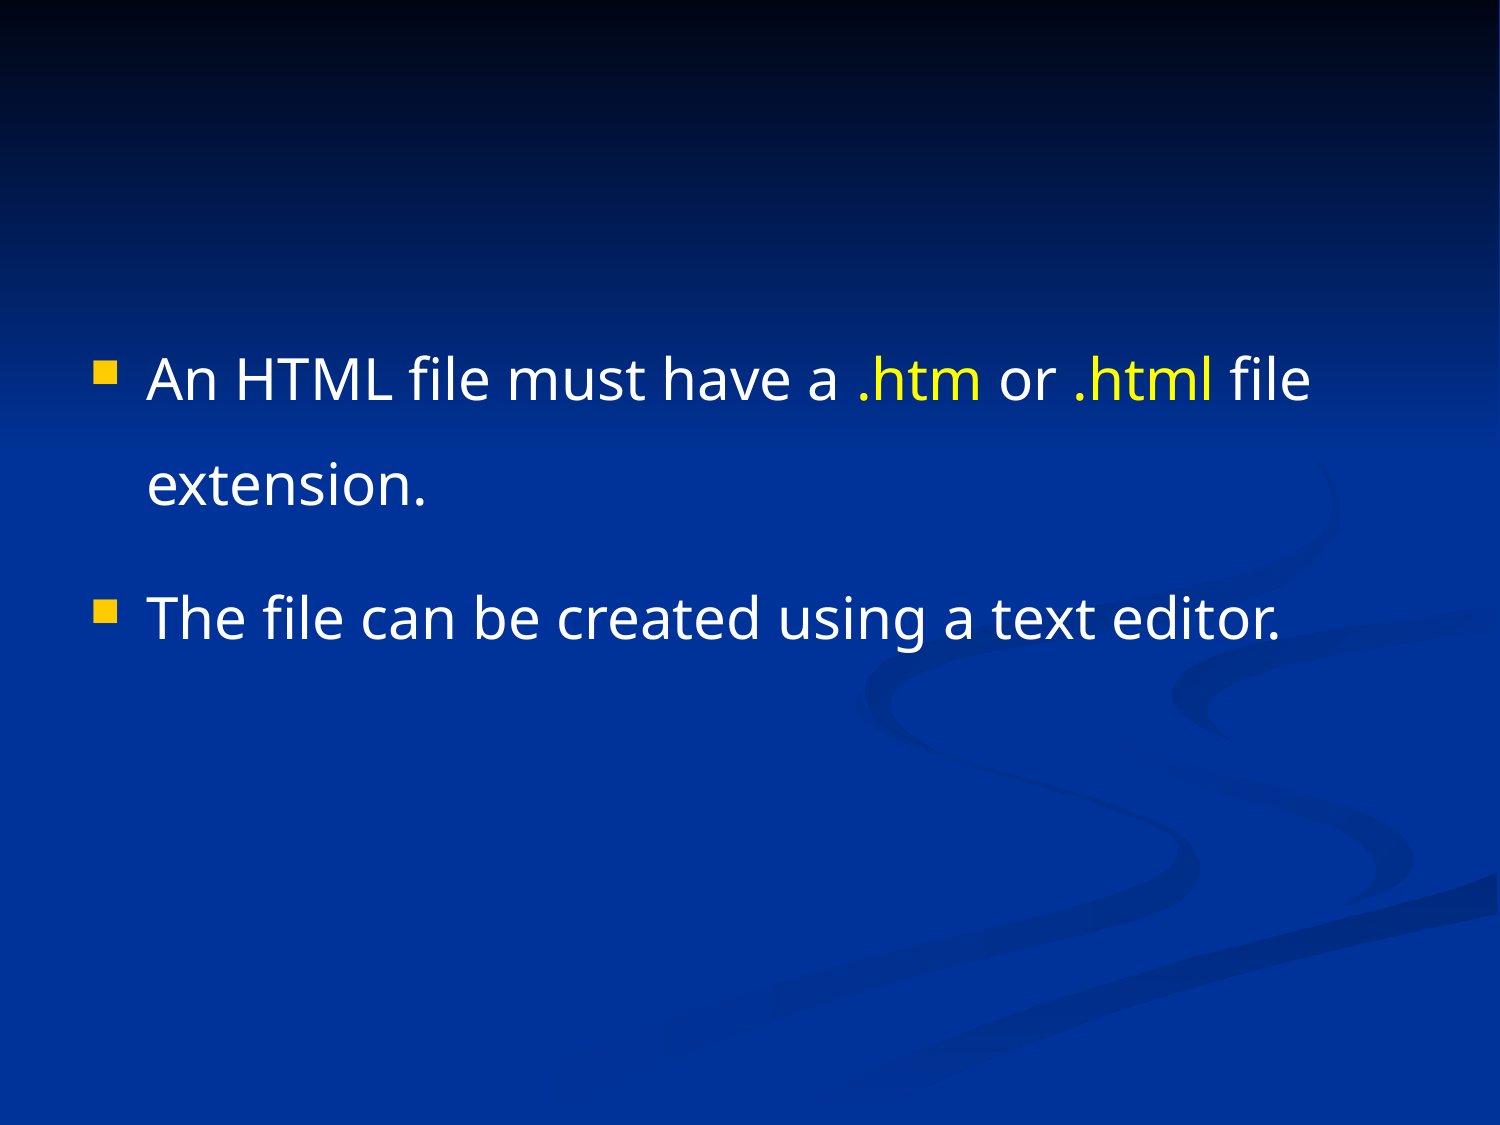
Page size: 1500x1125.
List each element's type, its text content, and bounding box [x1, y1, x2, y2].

list An HTML file must have a .htm or .html file extension. The file can be created using a text editor. [74, 299, 1426, 826]
